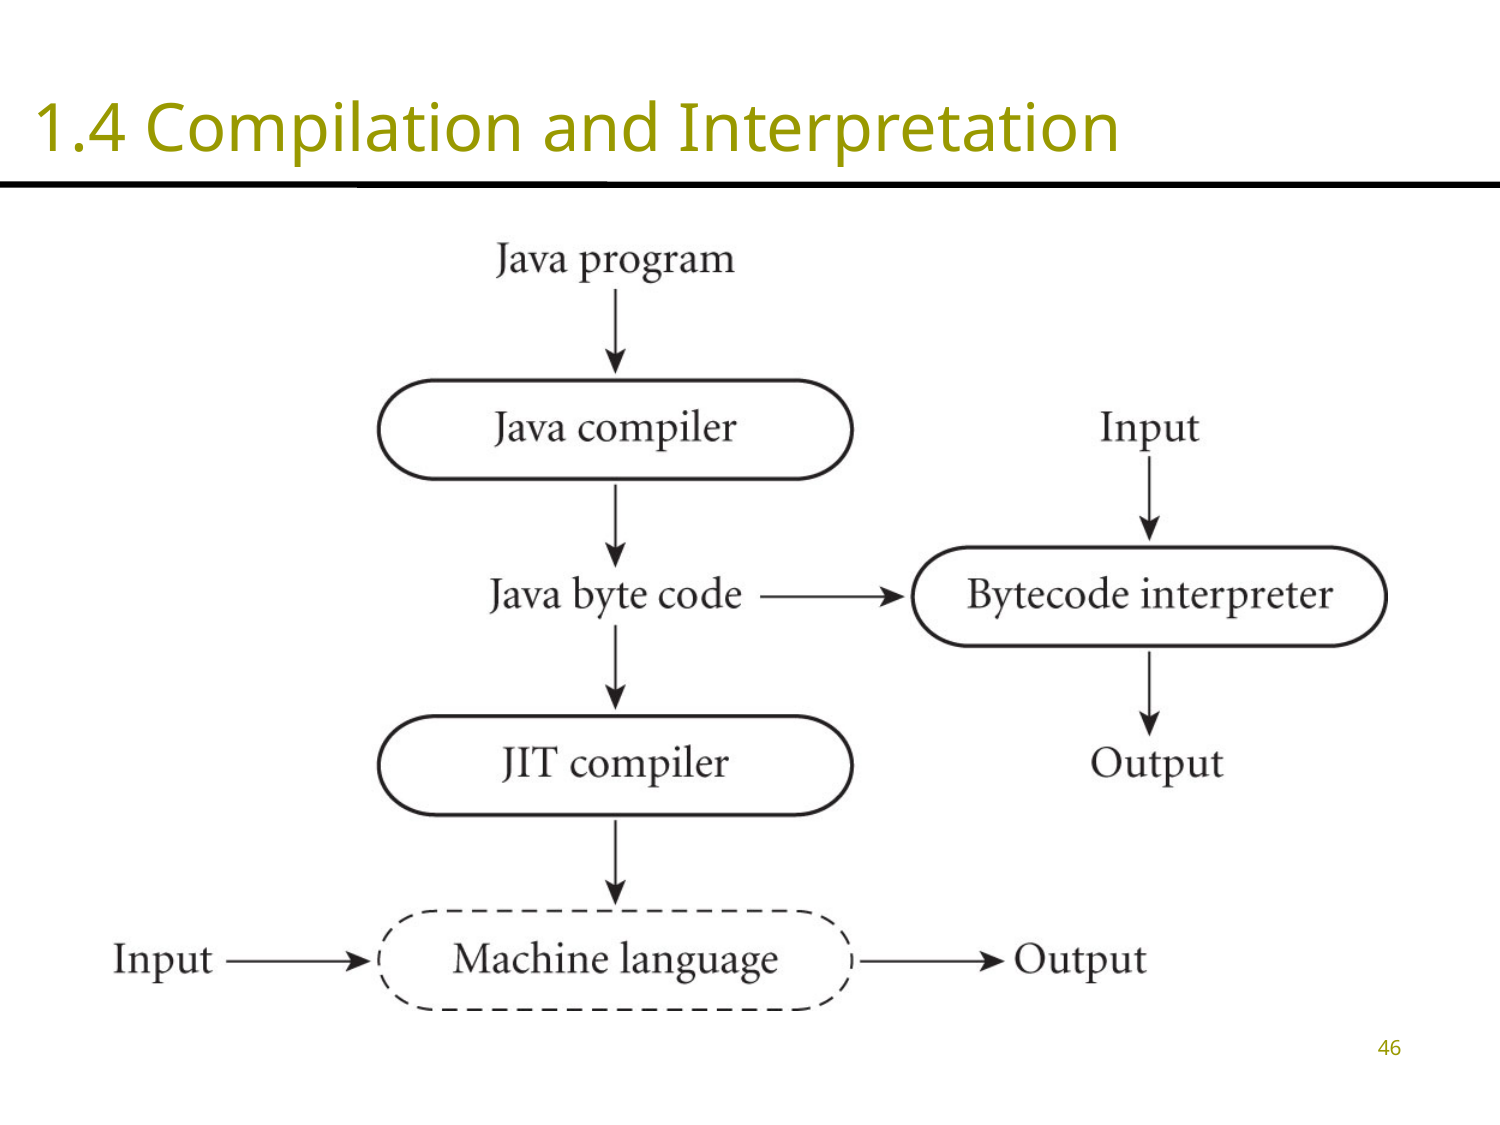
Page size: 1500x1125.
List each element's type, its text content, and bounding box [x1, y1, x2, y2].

title 1.4 Compilation and Interpretation [17, 45, 1483, 173]
slide_number 46 [1066, 1026, 1417, 1102]
picture [112, 235, 1388, 1011]
